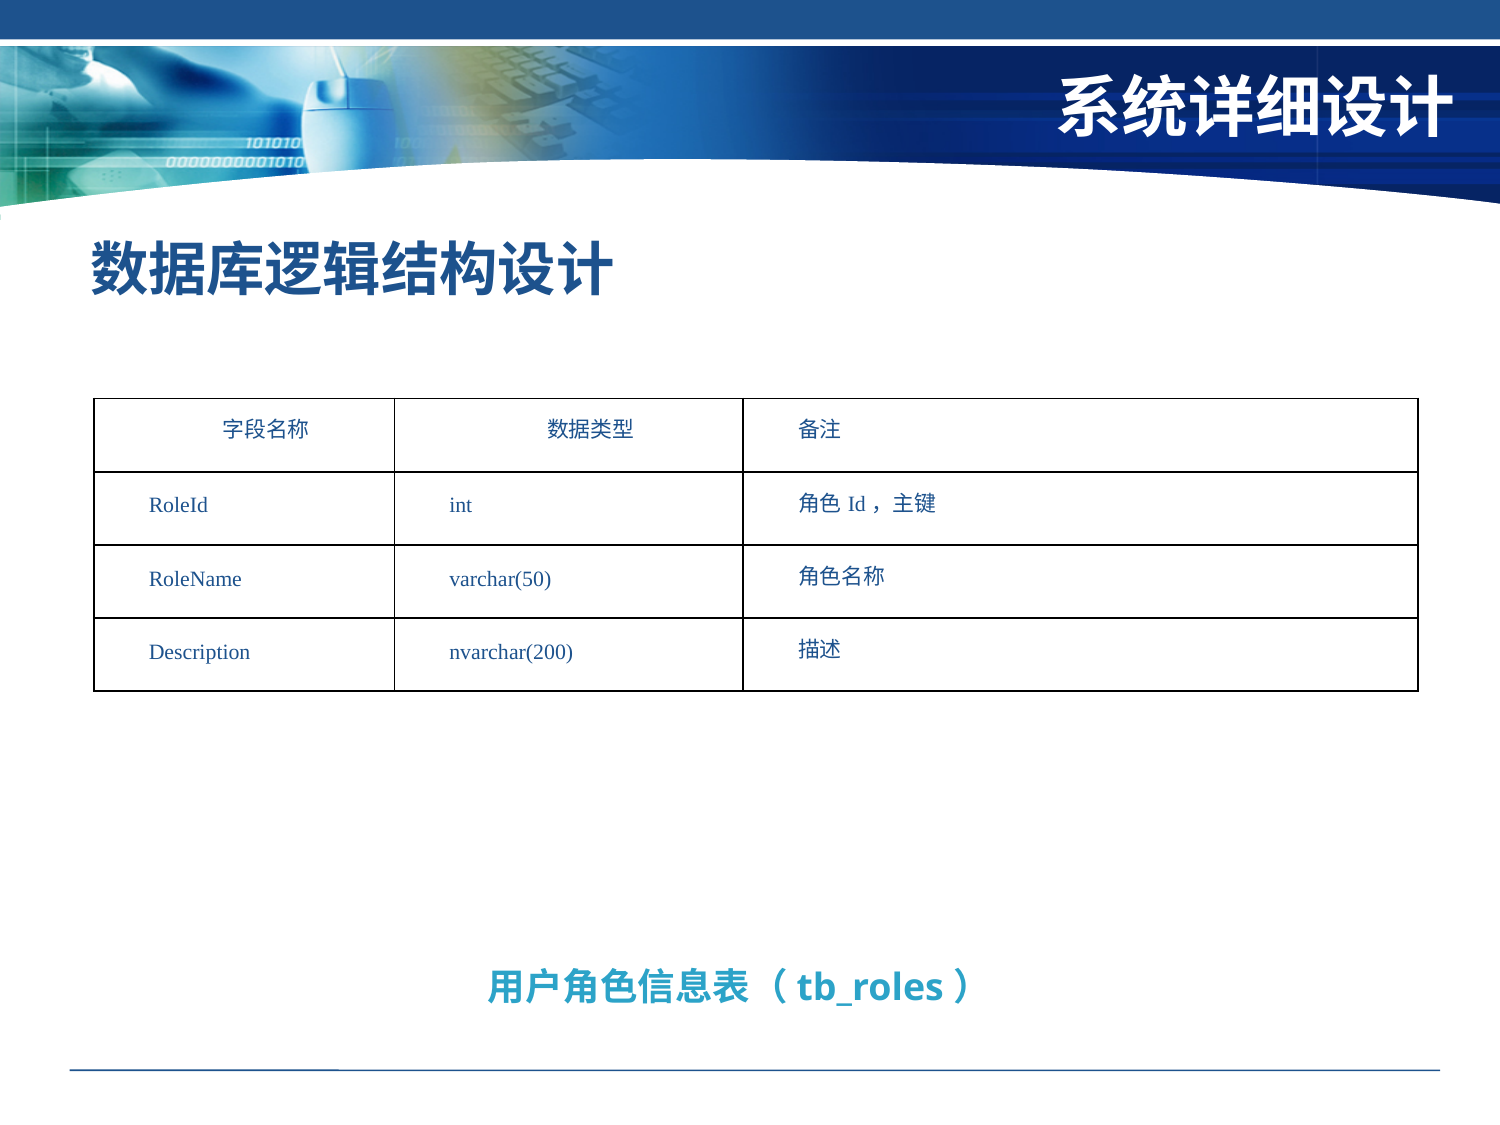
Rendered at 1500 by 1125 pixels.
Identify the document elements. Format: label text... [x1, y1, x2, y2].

table_cell Description [95, 619, 394, 690]
picture [0, 46, 1500, 206]
table_cell 角色名称 [744, 546, 1417, 617]
table_cell 描述 [744, 619, 1417, 690]
table_header 字段名称 [95, 399, 394, 471]
list 数据库逻辑结构设计 用户角色信息表（tb_roles） [74, 224, 1412, 1060]
table_cell RoleId [95, 473, 394, 544]
table_header 数据类型 [395, 399, 742, 471]
table_cell int [395, 473, 742, 544]
table_cell nvarchar(200) [395, 619, 742, 690]
table_cell RoleName [95, 546, 394, 617]
table_cell 角色Id，主键 [744, 473, 1417, 544]
table_header 备注 [744, 399, 1417, 471]
table_cell varchar(50) [395, 546, 742, 617]
title 系统详细设计 [182, 54, 1471, 155]
